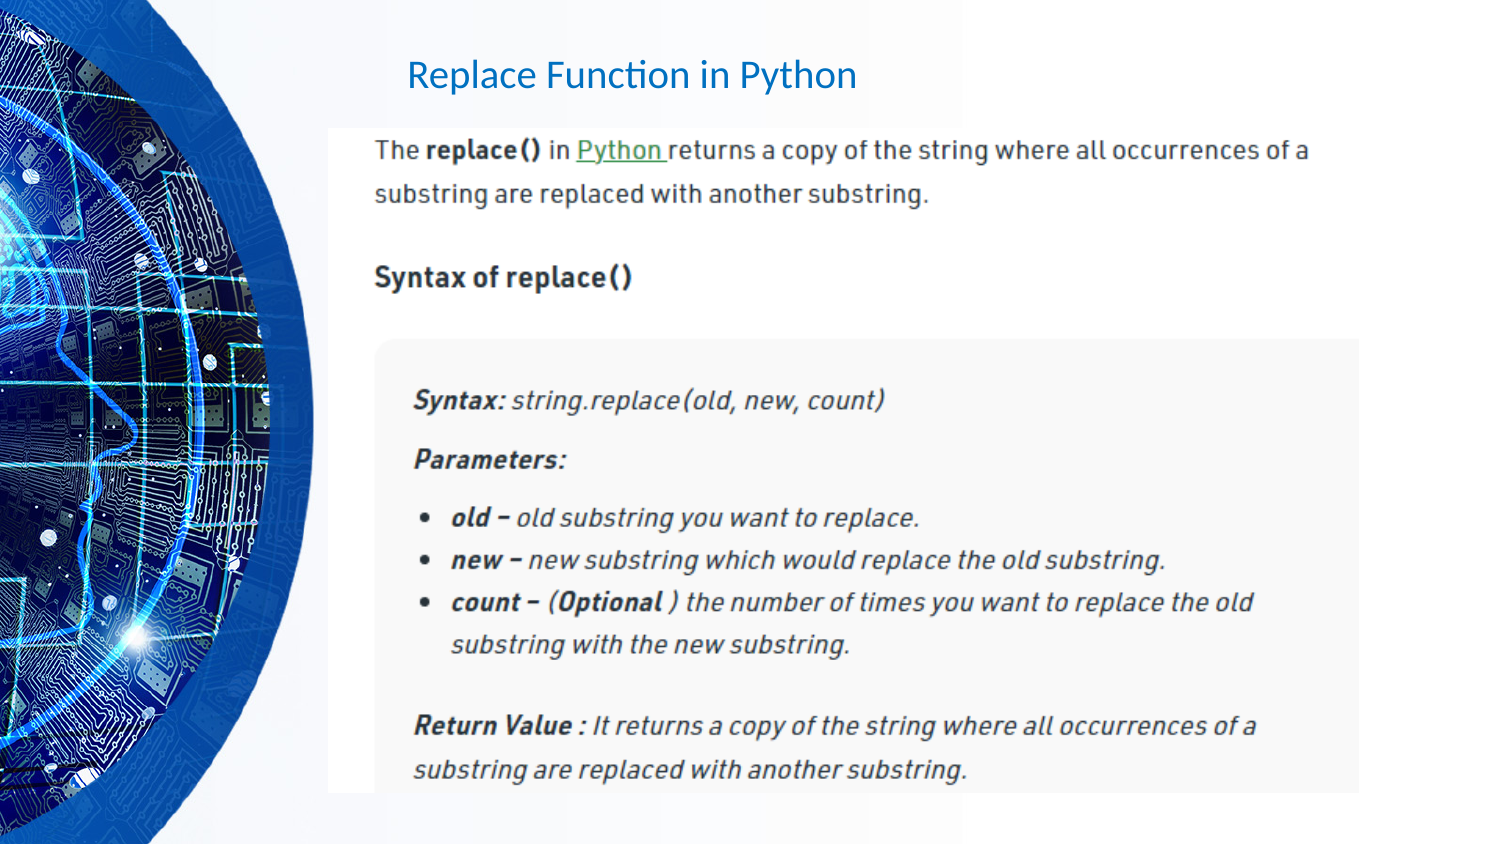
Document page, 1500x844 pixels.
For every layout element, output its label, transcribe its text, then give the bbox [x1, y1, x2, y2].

title Replace Function in Python [392, 40, 1281, 105]
picture [0, 0, 1500, 844]
